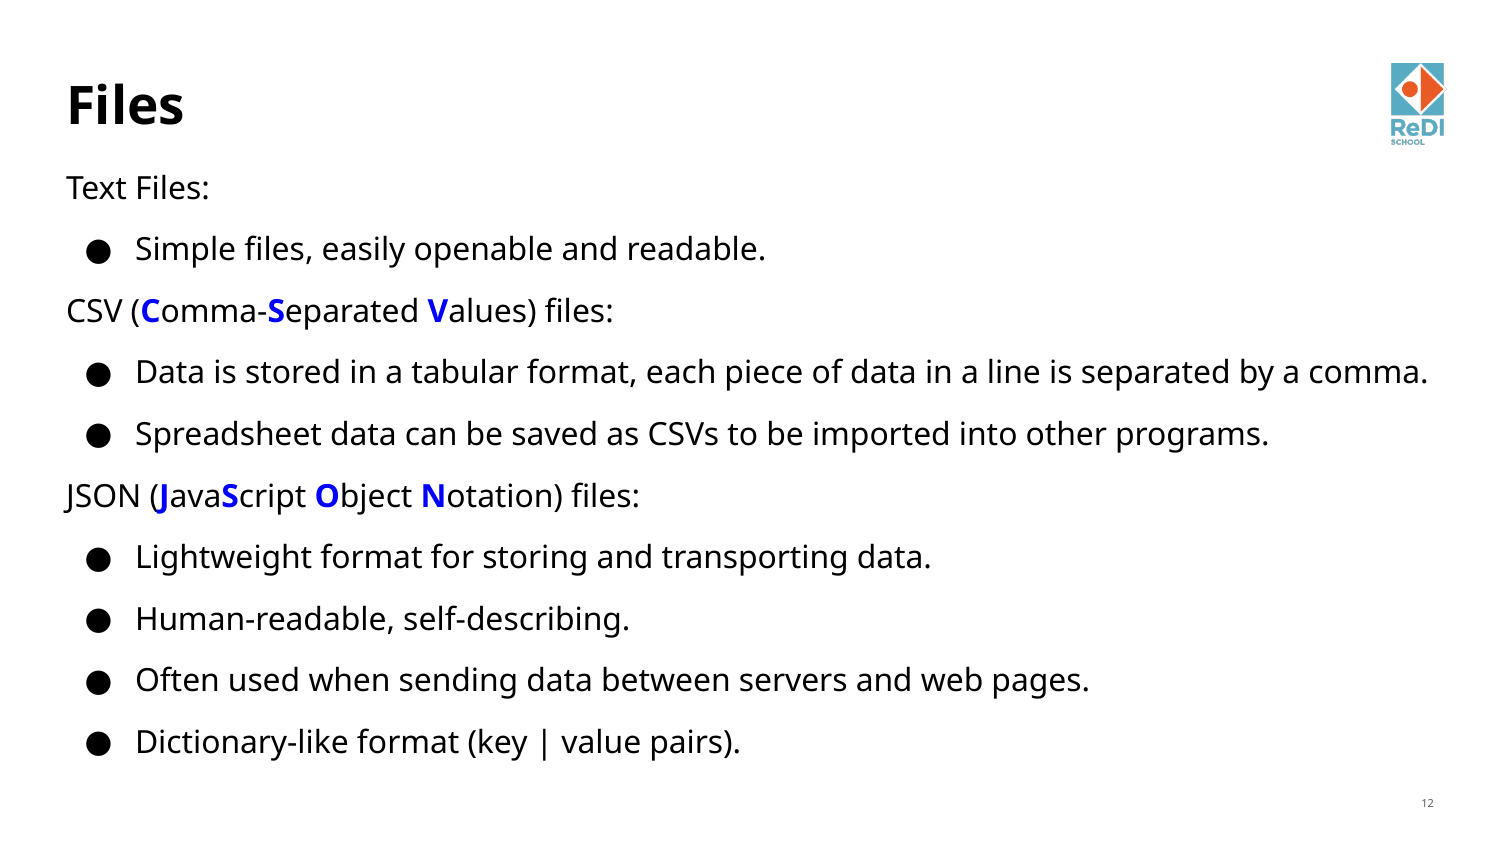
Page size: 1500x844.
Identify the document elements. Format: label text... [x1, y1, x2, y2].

list Text Files: Simple files, easily openable and readable. CSV (Comma-Separated Values) files: Data is stored in a tabular format, each piece of data in a line is separated by a comma. Spreadsheet data can be saved as CSVs to be imported into other programs. JSON (JavaScript Object Notation) files: Lightweight format for storing and transporting data. Human-readable, self-describing. Often used when sending data between servers and web pages. Dictionary-like format (key | value pairs). [51, 146, 1449, 819]
slide_number ‹#› [1388, 781, 1449, 827]
picture [1391, 63, 1447, 145]
title Files [51, 56, 1388, 146]
